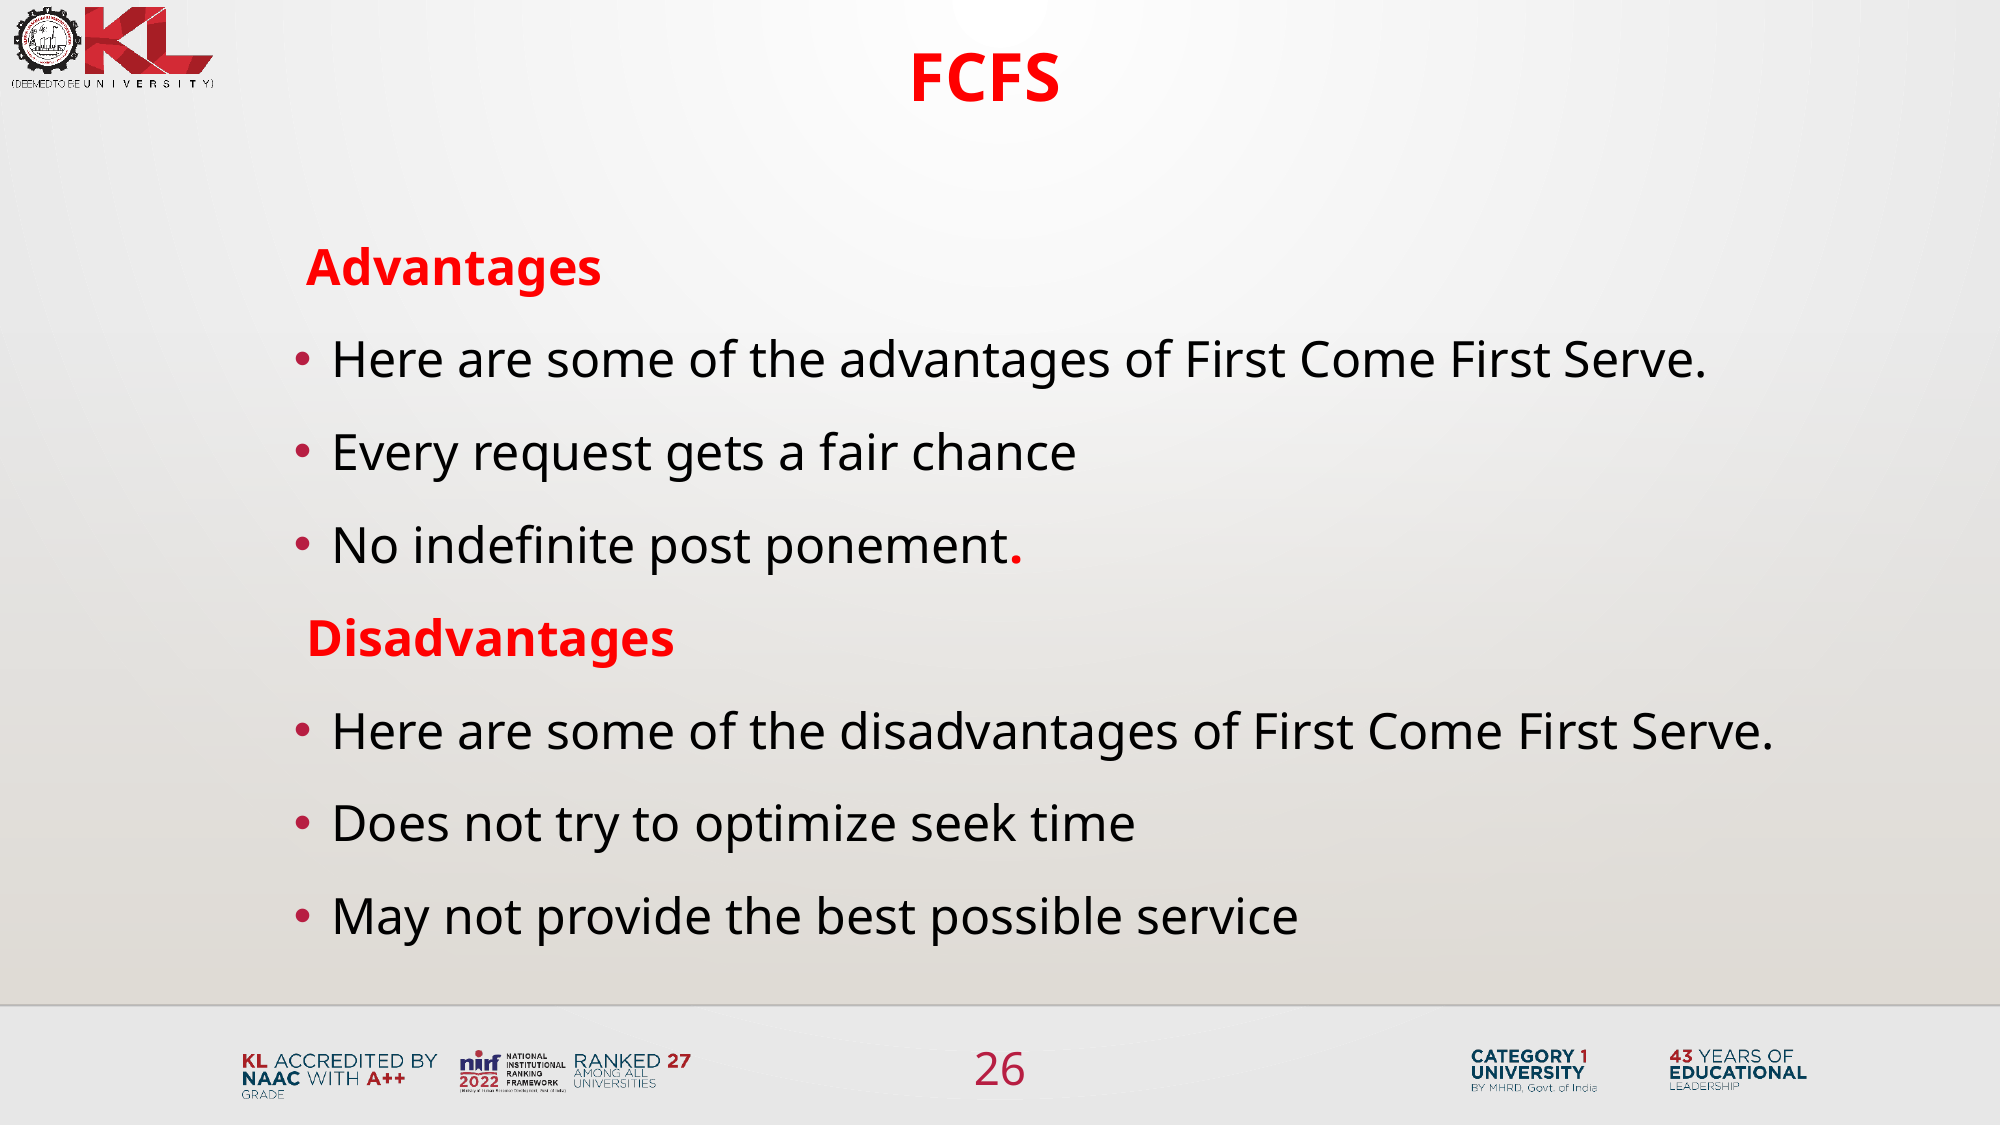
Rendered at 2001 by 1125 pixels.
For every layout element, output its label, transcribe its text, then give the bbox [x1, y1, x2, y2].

slide_number 26 [933, 1031, 1067, 1115]
list Advantages Here are some of the advantages of First Come First Serve. Every request gets a fair chance No indefinite post ponement. Disadvantages Here are some of the disadvantages of First Come First Serve. Does not try to optimize seek time May not provide the best possible service [278, 215, 1855, 1125]
picture [12, 5, 213, 88]
text_box FCFS [893, 27, 1895, 123]
picture [238, 1045, 278, 1103]
